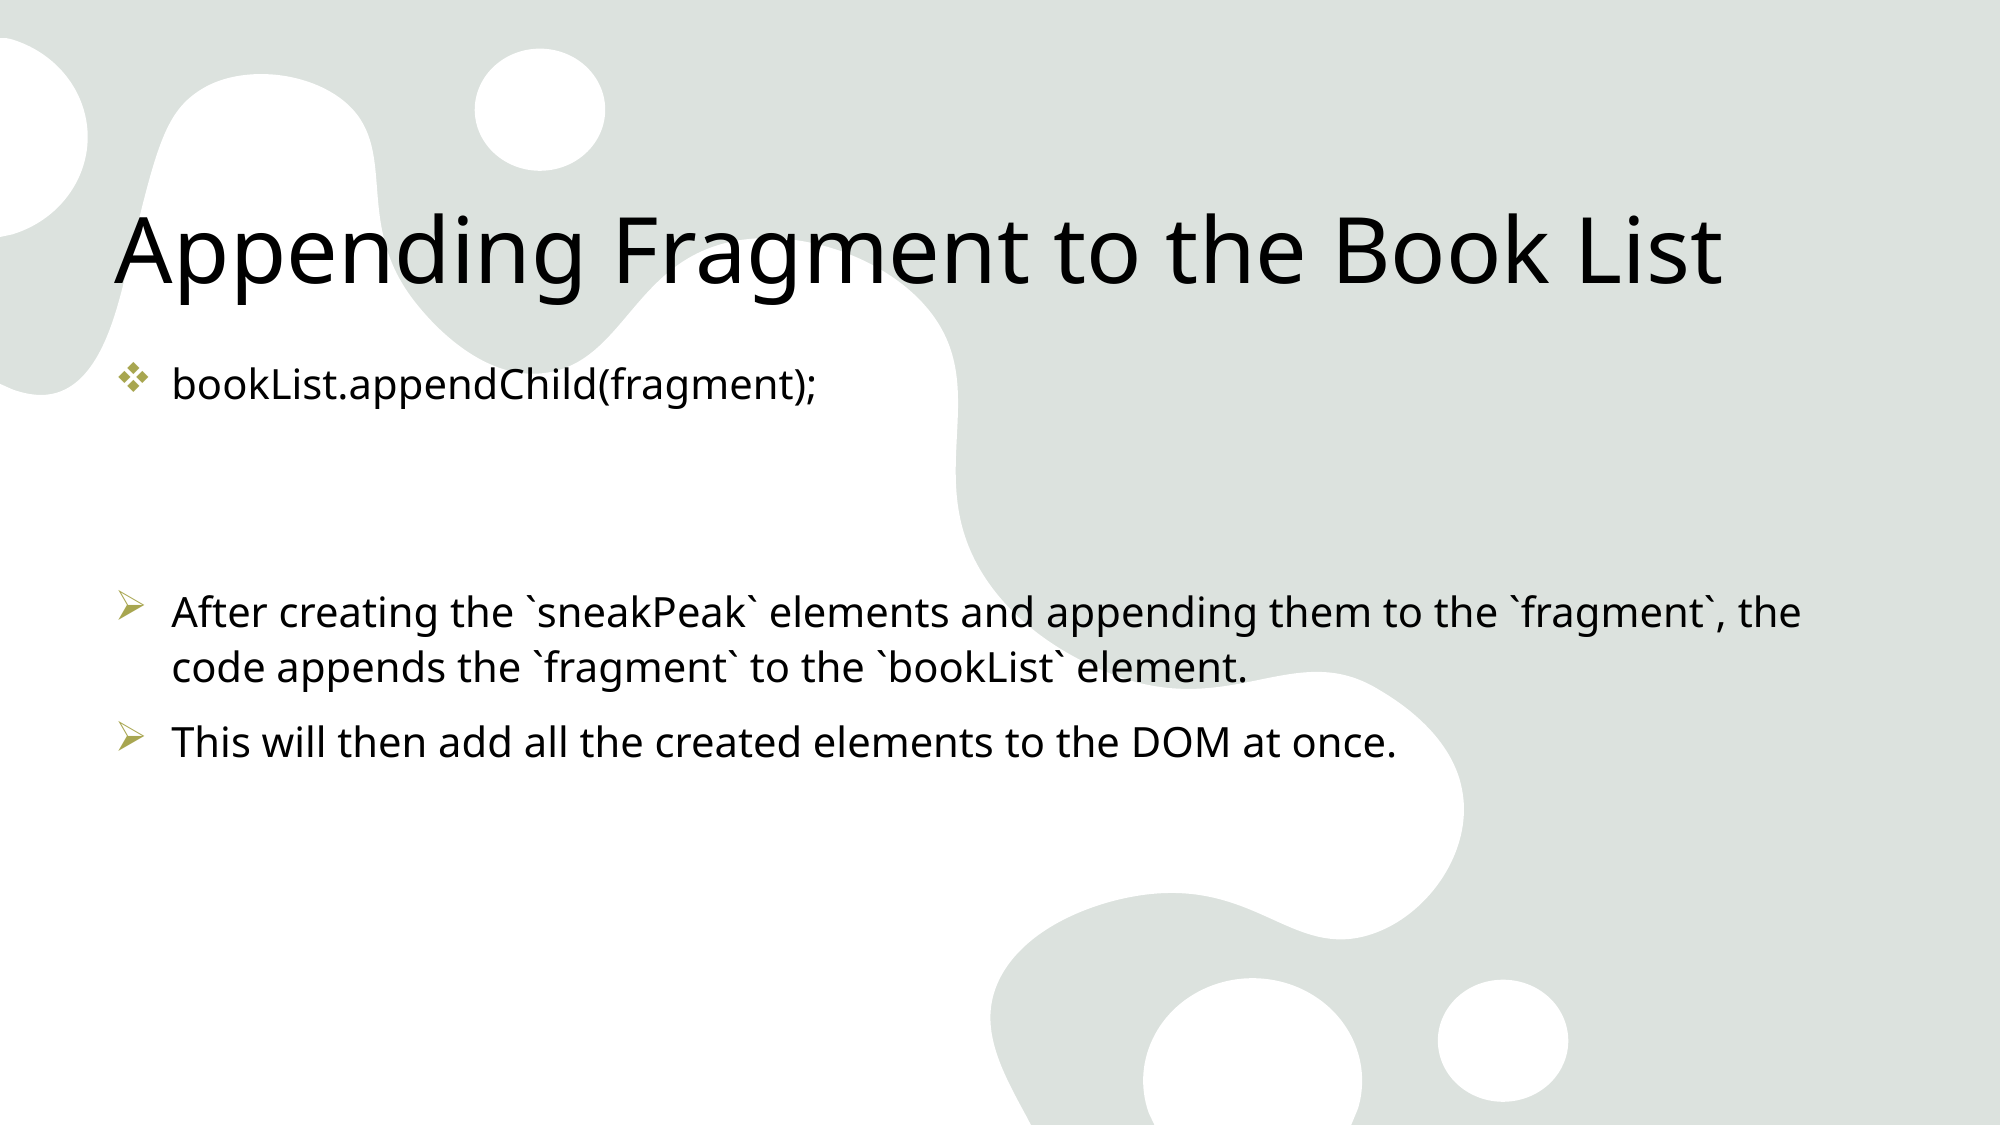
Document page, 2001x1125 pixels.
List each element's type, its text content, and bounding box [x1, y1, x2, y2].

list bookList.appendChild(fragment); After creating the `sneakPeak` elements and appending them to the `fragment`, the code appends the `fragment` to the `bookList` element. This will then add all the created elements to the DOM at once. [99, 345, 1900, 1008]
title Appending Fragment to the Book List [99, 91, 1900, 309]
